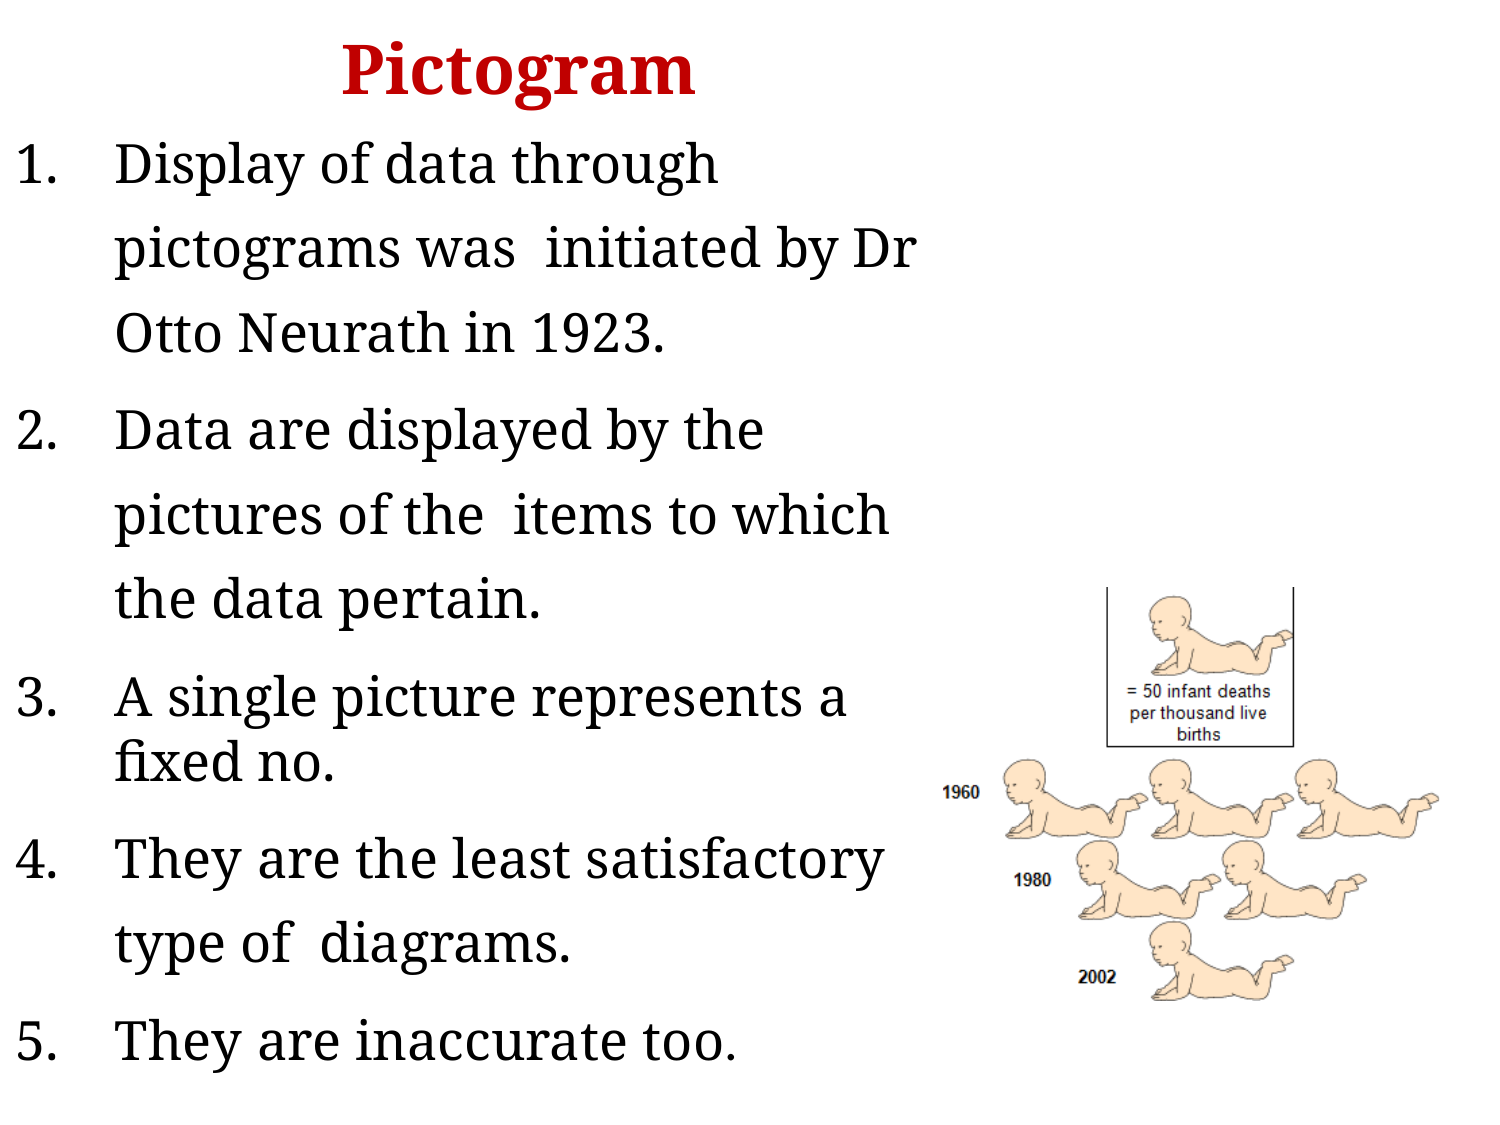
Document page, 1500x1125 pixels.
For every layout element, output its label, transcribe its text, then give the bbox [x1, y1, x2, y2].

text_box Display of data through pictograms was initiated by Dr Otto Neurath in 1923. Data are displayed by the pictures of the items to which the data pertain. A single picture represents a fixed no. They are the least satisfactory type of diagrams. They are inaccurate too. [12, 107, 969, 1072]
text_box [942, 587, 1440, 1001]
title Pictogram [339, 23, 711, 107]
